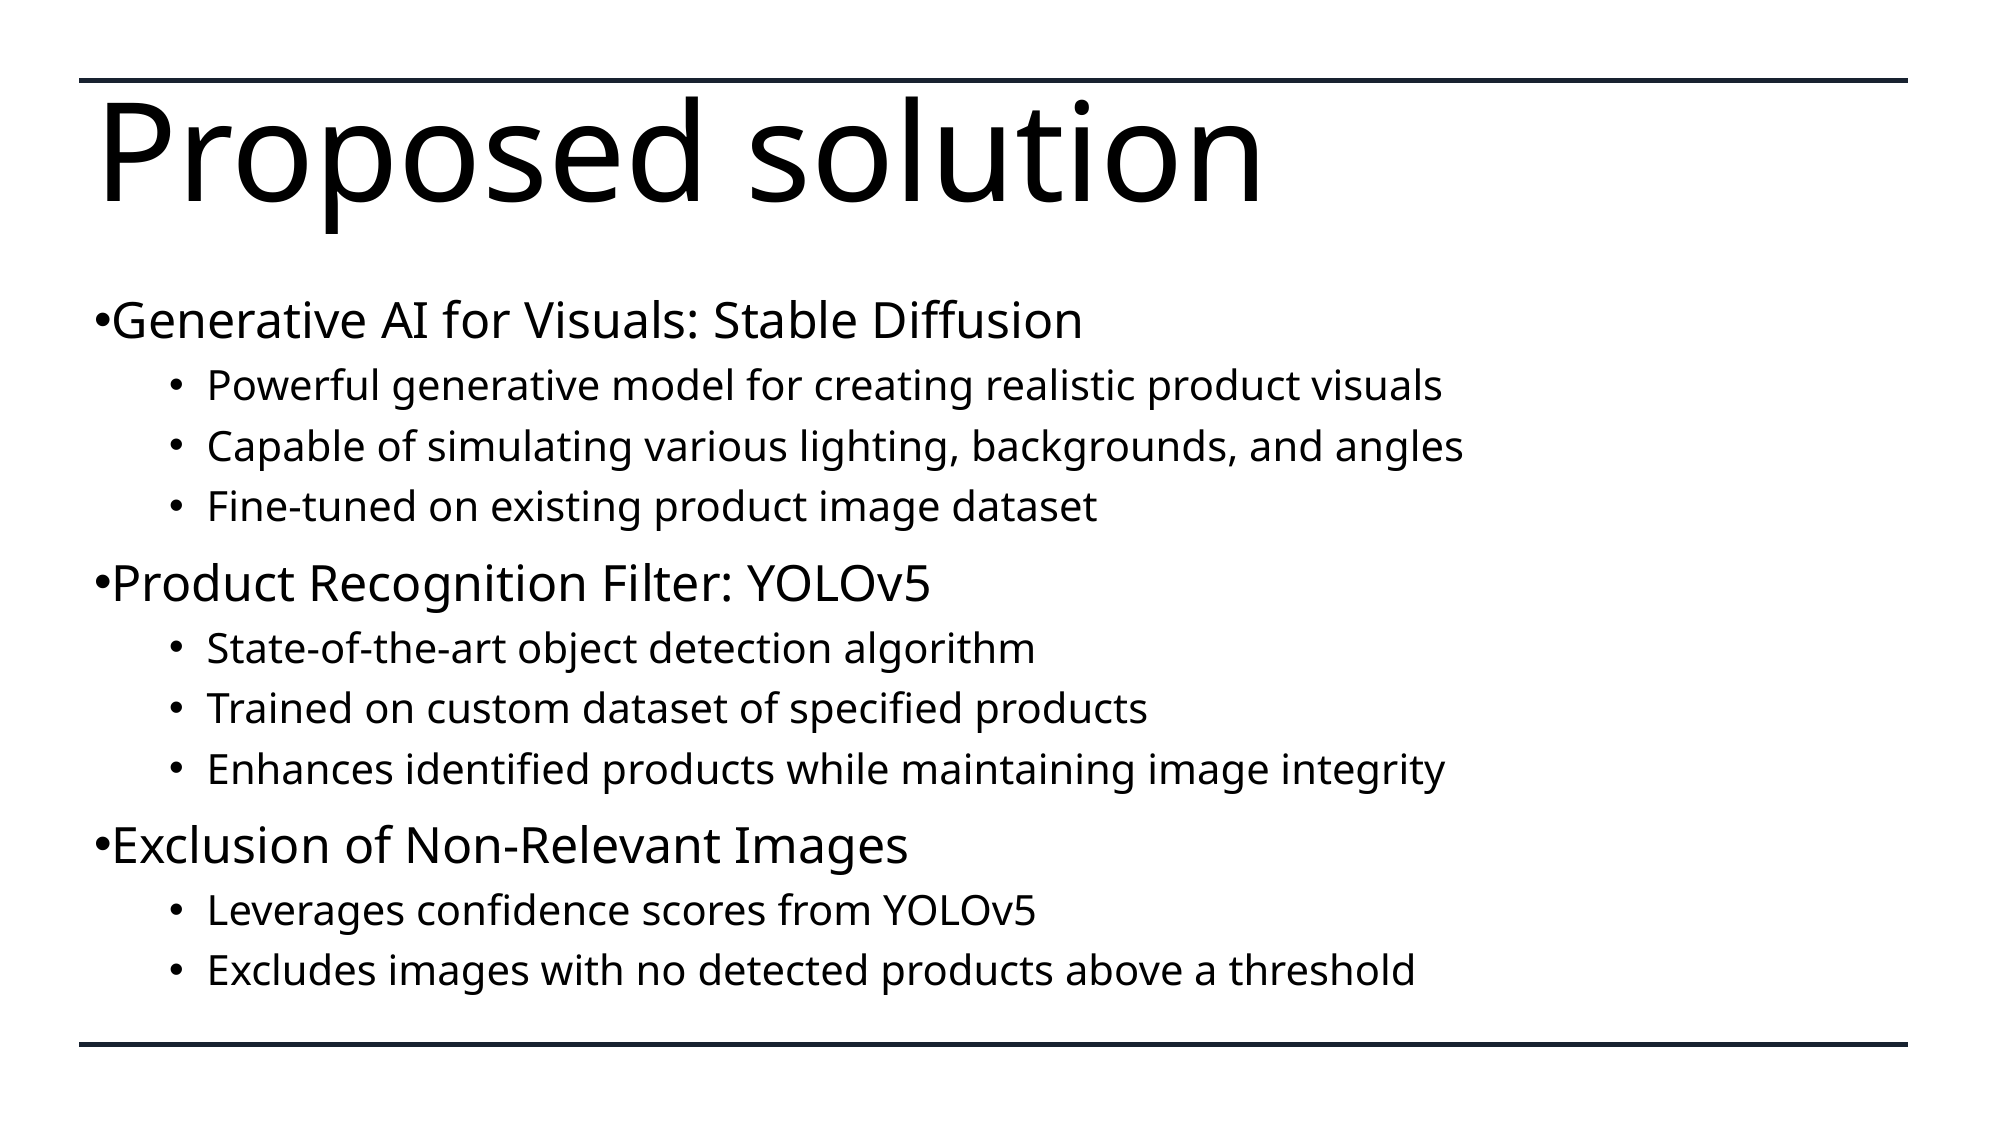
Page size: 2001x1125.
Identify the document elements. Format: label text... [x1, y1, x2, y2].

title Proposed solution [79, 79, 1824, 214]
list Generative AI for Visuals: Stable Diffusion Powerful generative model for creating realistic product visuals Capable of simulating various lighting, backgrounds, and angles Fine-tuned on existing product image dataset Product Recognition Filter: YOLOv5 State-of-the-art object detection algorithm Trained on custom dataset of specified products Enhances identified products while maintaining image integrity Exclusion of Non-Relevant Images Leverages confidence scores from YOLOv5 Excludes images with no detected products above a threshold [79, 281, 1927, 1046]
